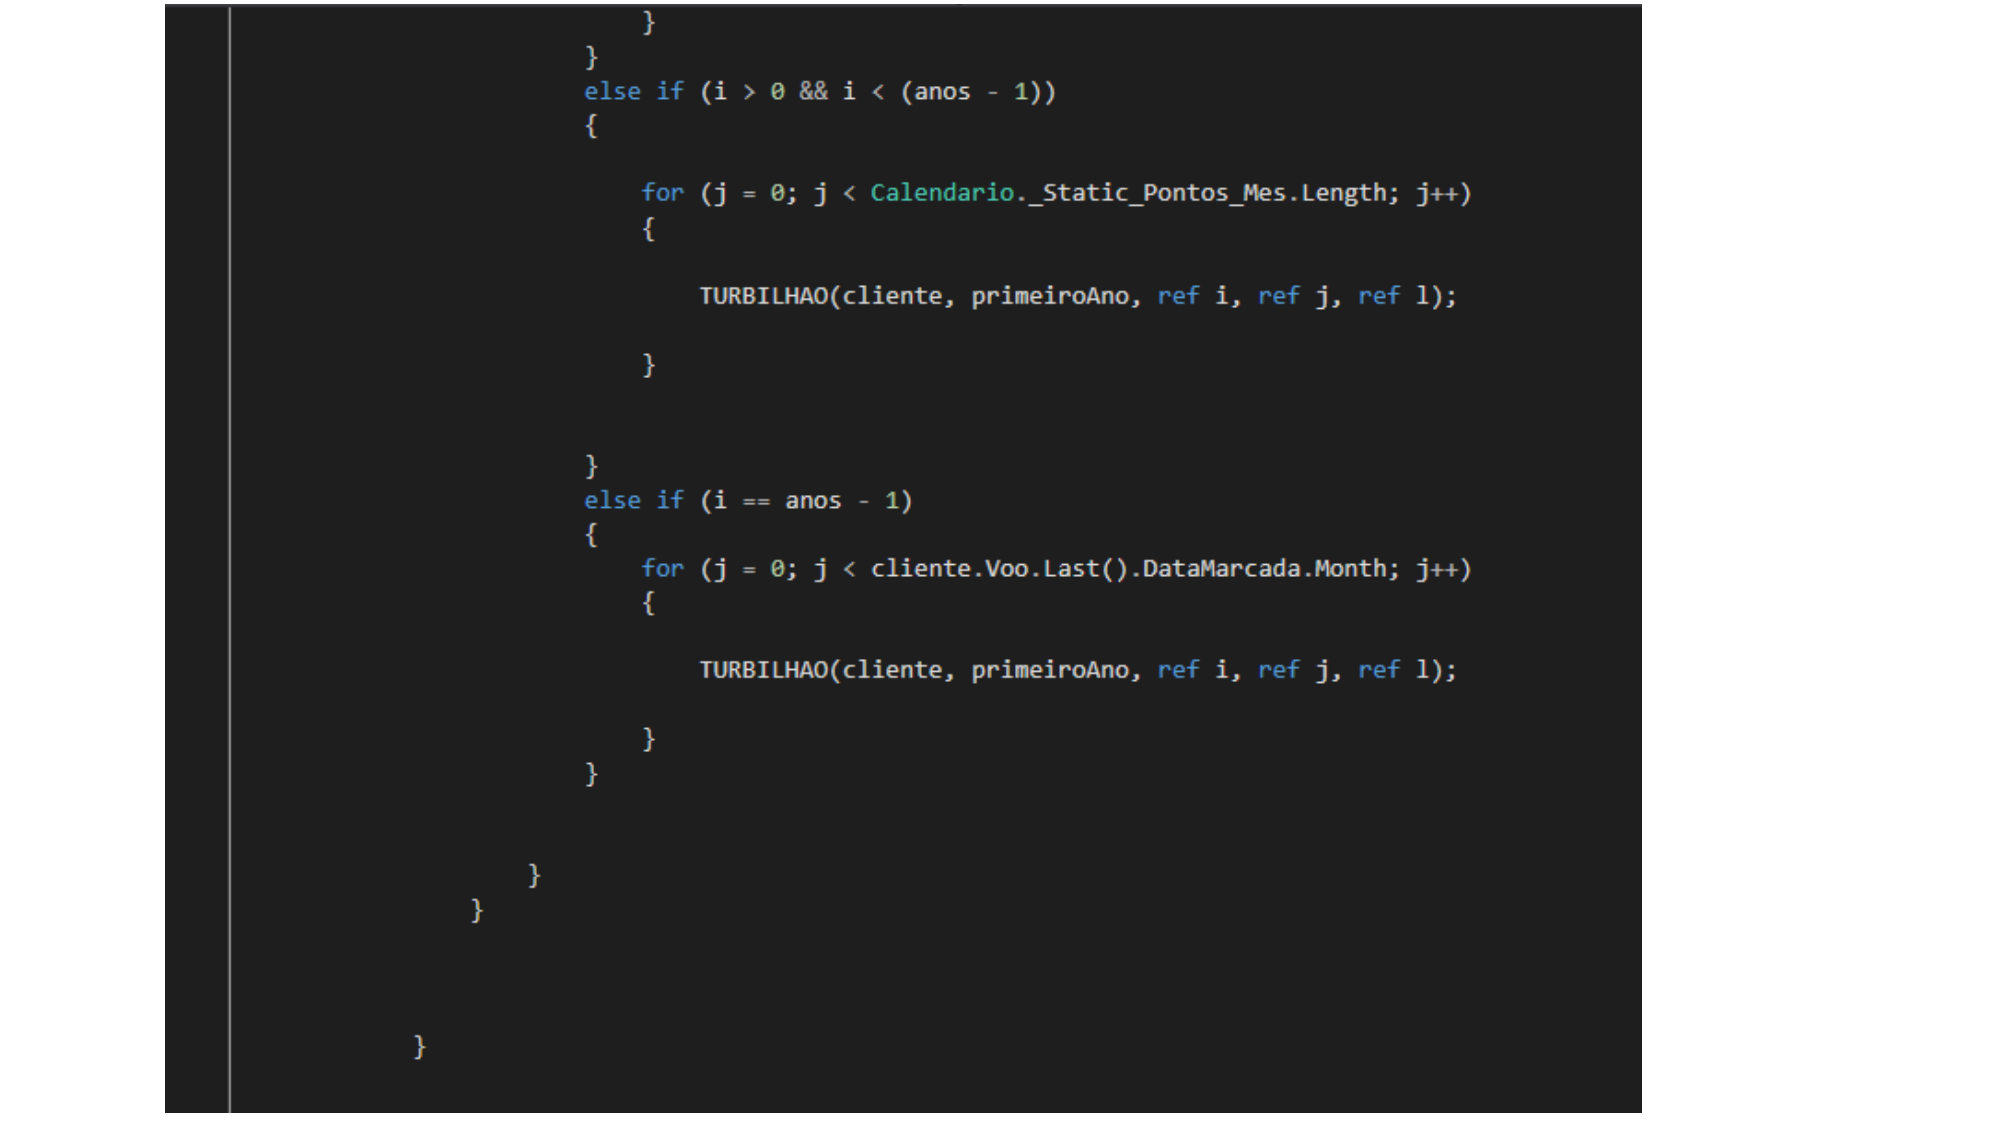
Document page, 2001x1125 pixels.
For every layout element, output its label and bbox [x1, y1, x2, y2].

list [165, 4, 1642, 1113]
